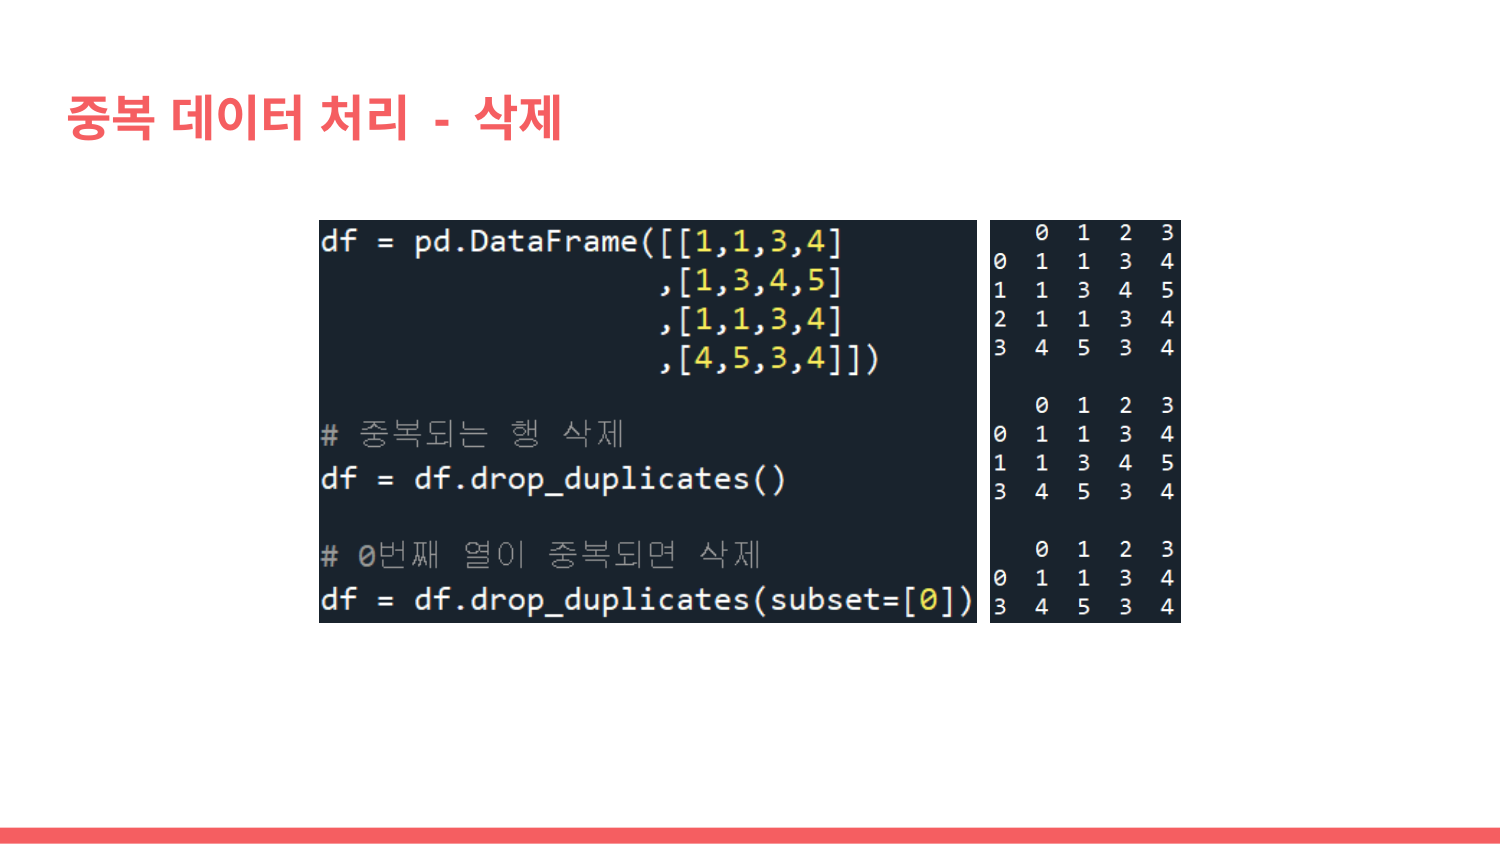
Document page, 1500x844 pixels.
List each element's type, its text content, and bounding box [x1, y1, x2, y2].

picture [990, 220, 1181, 624]
picture [319, 220, 977, 624]
title 중복 데이터 처리 - 삭제 [51, 64, 1449, 167]
